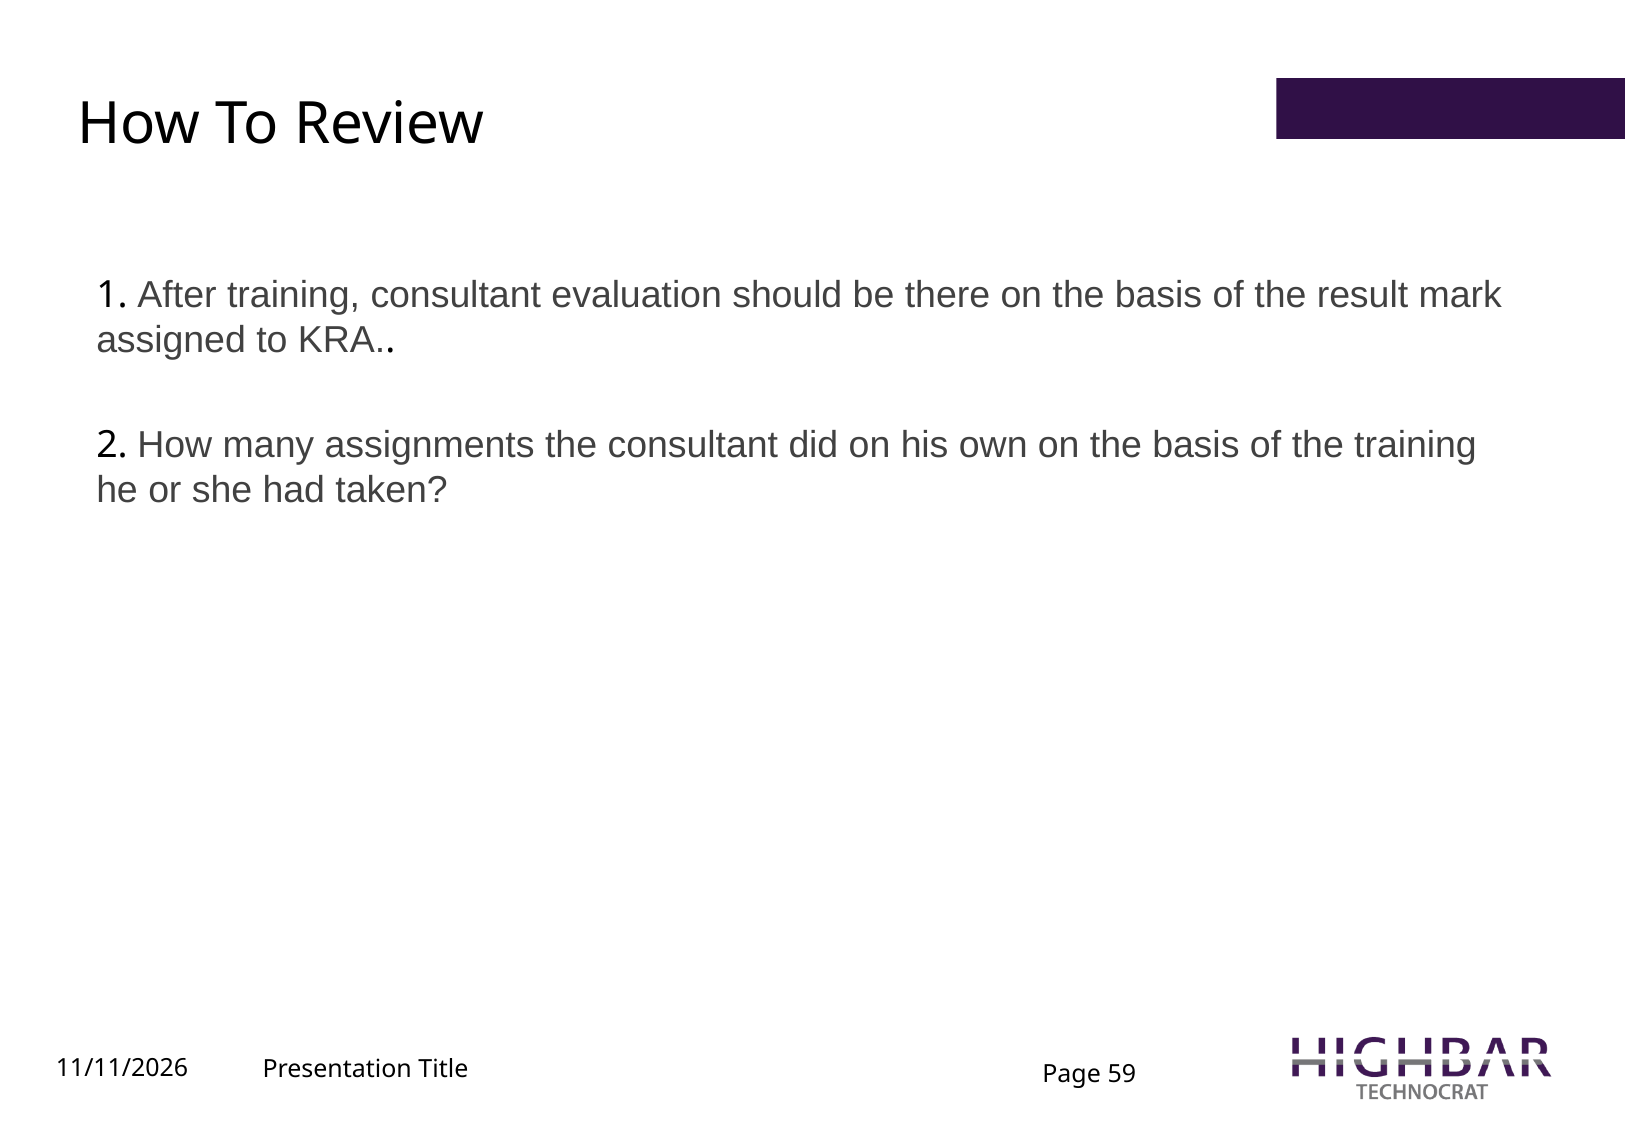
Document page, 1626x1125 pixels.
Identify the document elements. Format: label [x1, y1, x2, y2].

title [62, 75, 1525, 165]
list [81, 262, 1544, 1005]
picture [1289, 1034, 1553, 1100]
